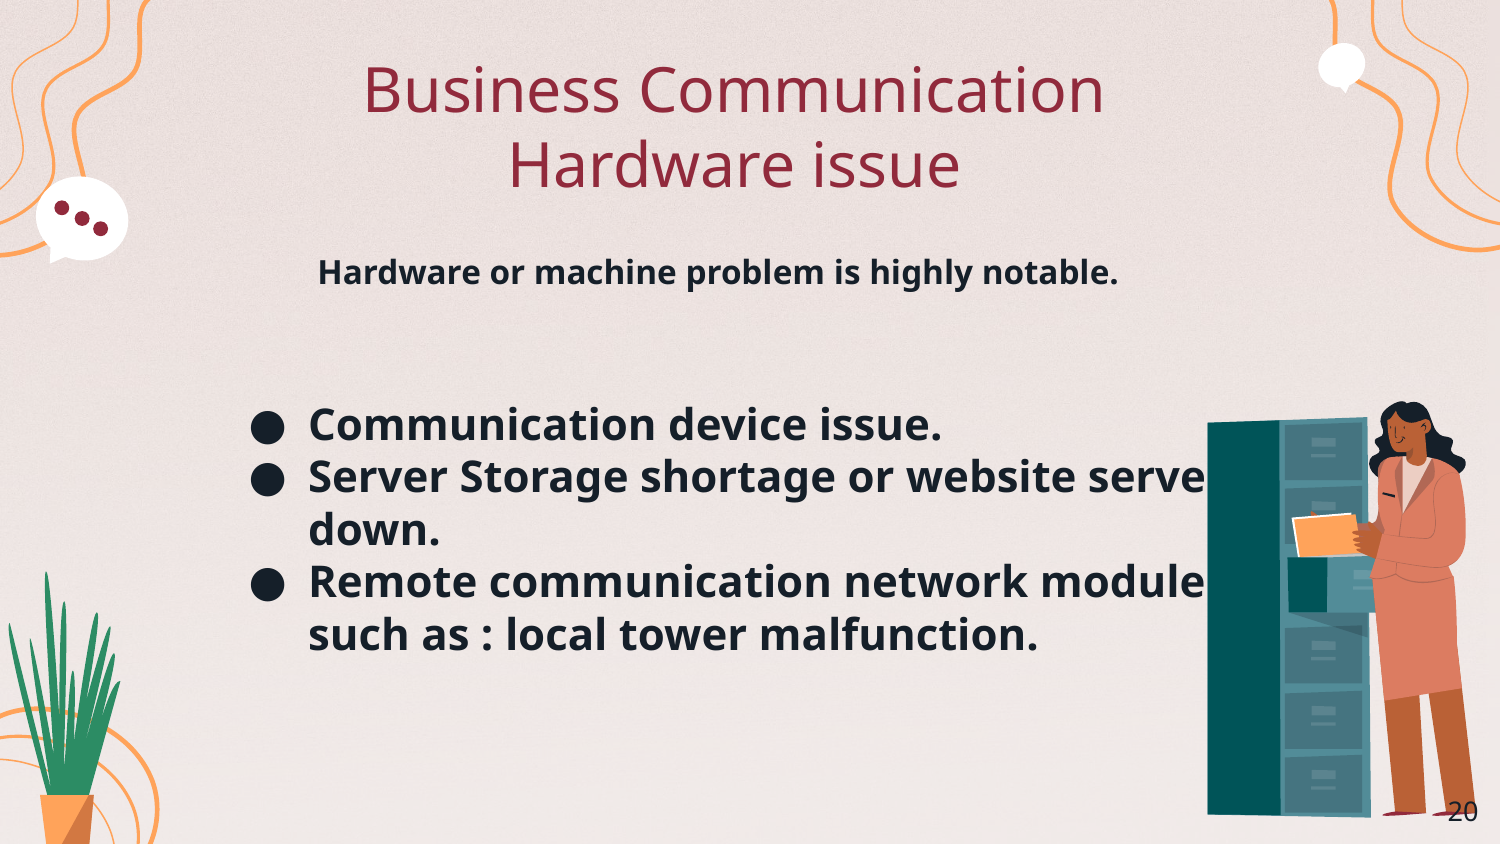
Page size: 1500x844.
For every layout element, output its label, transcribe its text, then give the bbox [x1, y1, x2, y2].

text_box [1207, 400, 1477, 818]
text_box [26, 165, 139, 272]
slide_number ‹#› [1403, 779, 1494, 844]
subtitle Hardware or machine problem is highly notable. [187, 236, 1251, 348]
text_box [0, 571, 121, 844]
title Business Communication Hardware issue [218, 34, 1251, 129]
subtitle Communication device issue. Server Storage shortage or website server down. Remote communication network module such as : local tower malfunction. [218, 381, 1282, 686]
text_box [1318, 43, 1366, 94]
